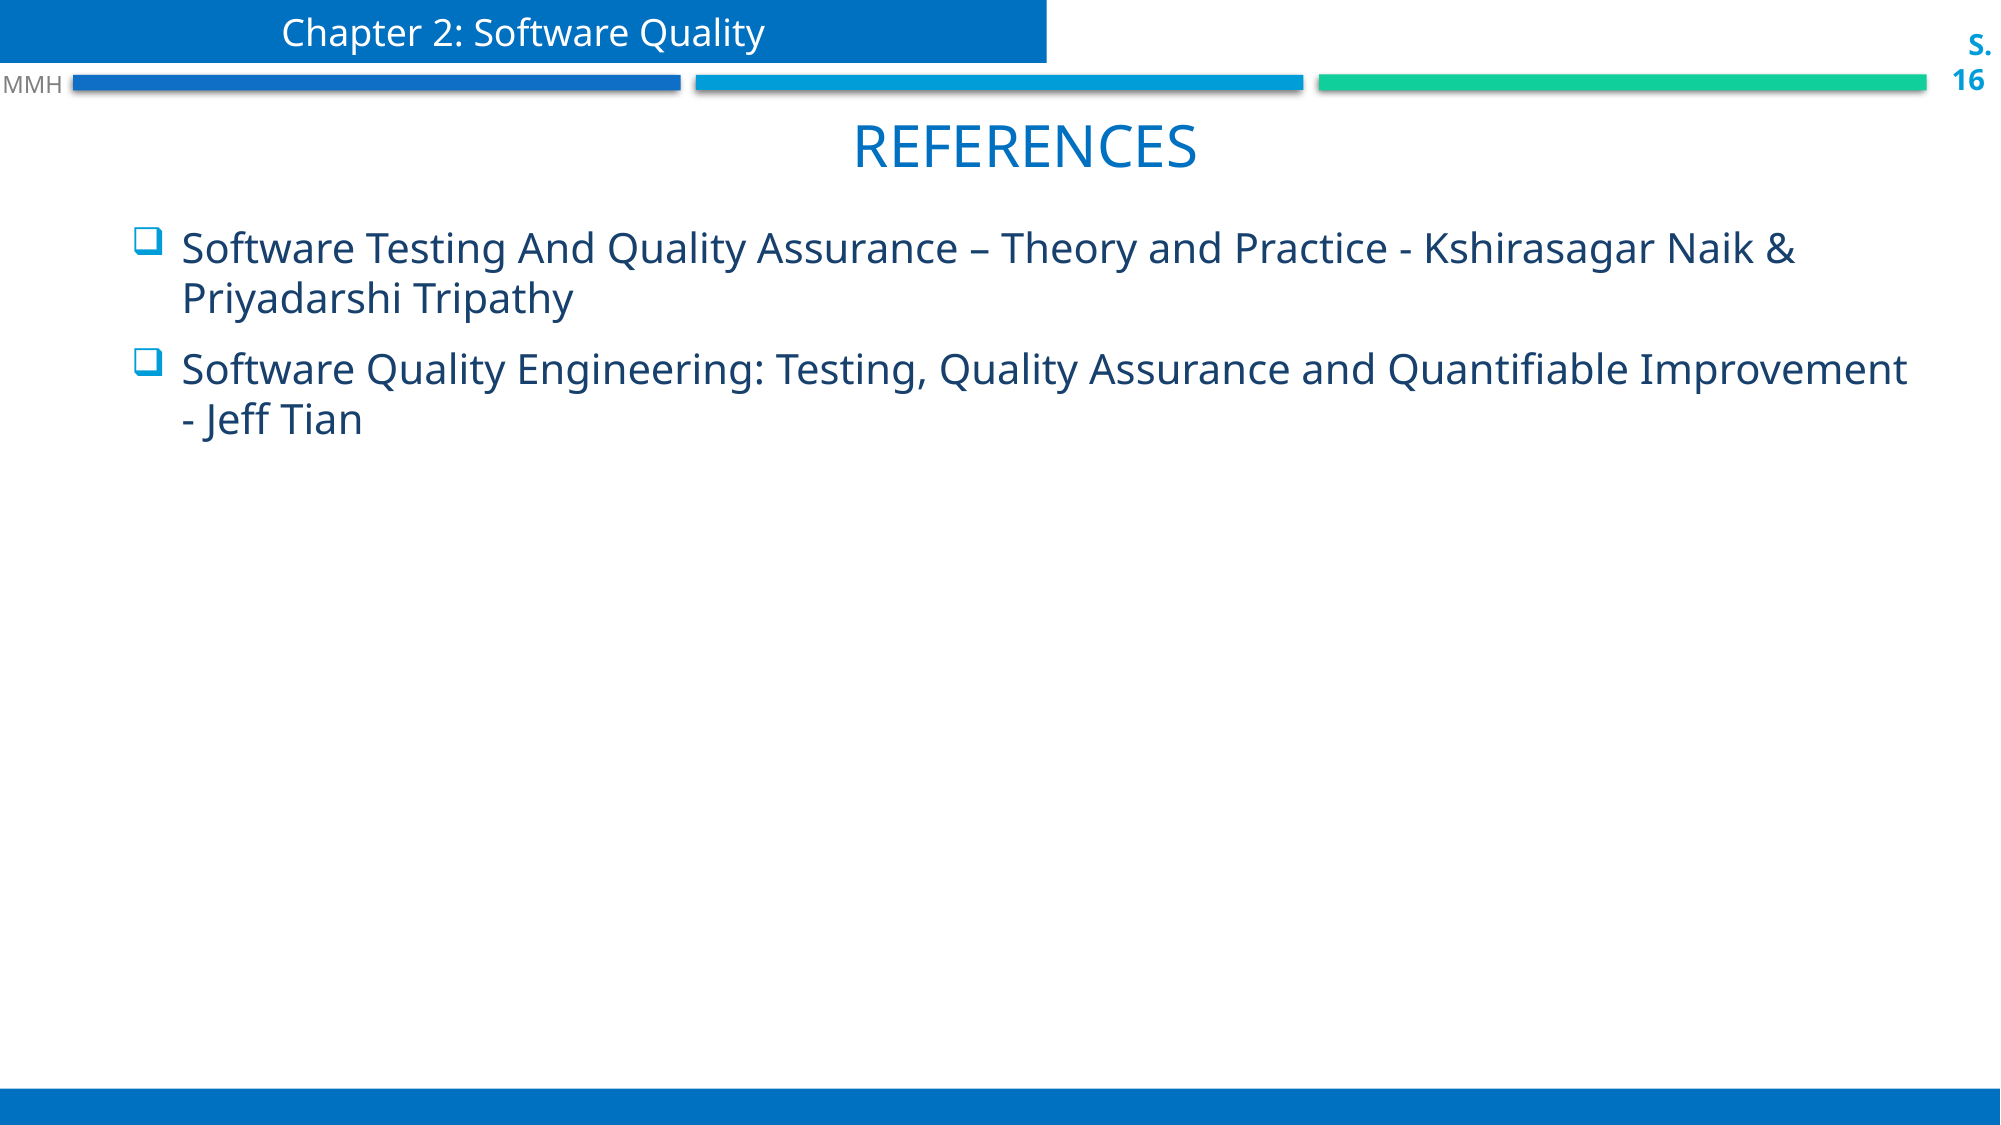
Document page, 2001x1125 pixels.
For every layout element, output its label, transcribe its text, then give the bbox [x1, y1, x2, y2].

text_box MMH [0, 65, 81, 107]
text_box Chapter 2: Software Quality [0, 0, 1049, 65]
title references [67, 90, 1878, 187]
text_box [0, 1087, 2000, 1125]
list Software Testing And Quality Assurance – Theory and Practice - Kshirasagar Naik & Priyadarshi Tripathy Software Quality Engineering: Testing, Quality Assurance and Quantifiable Improvement - Jeff Tian [116, 222, 1925, 506]
text_box S.16 [1920, 48, 2000, 80]
